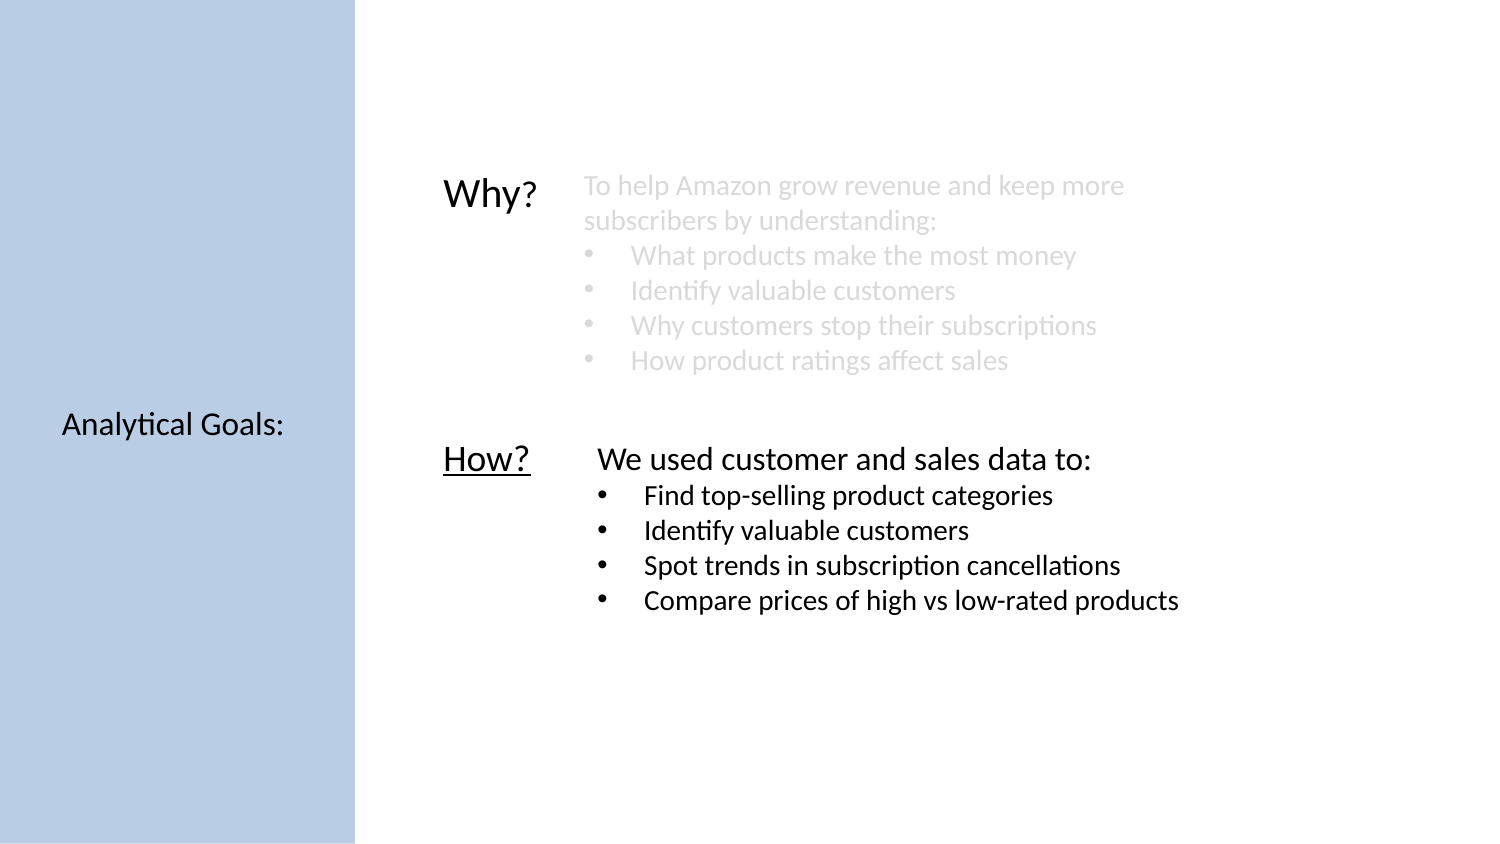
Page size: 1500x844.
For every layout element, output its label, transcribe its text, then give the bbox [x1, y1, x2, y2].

text_box How? [428, 426, 547, 487]
title Analytical Goals: [0, 0, 355, 844]
text_box To help Amazon grow revenue and keep more subscribers by understanding: What products make the most money Identify valuable customers Why customers stop their subscriptions How product ratings affect sales [569, 158, 1263, 534]
text_box We used customer and sales data to: Find top-selling product categories Identify valuable customers Spot trends in subscription cancellations Compare prices of high vs low-rated products [582, 429, 1198, 624]
text_box Why? [428, 158, 556, 224]
list [415, 348, 569, 533]
